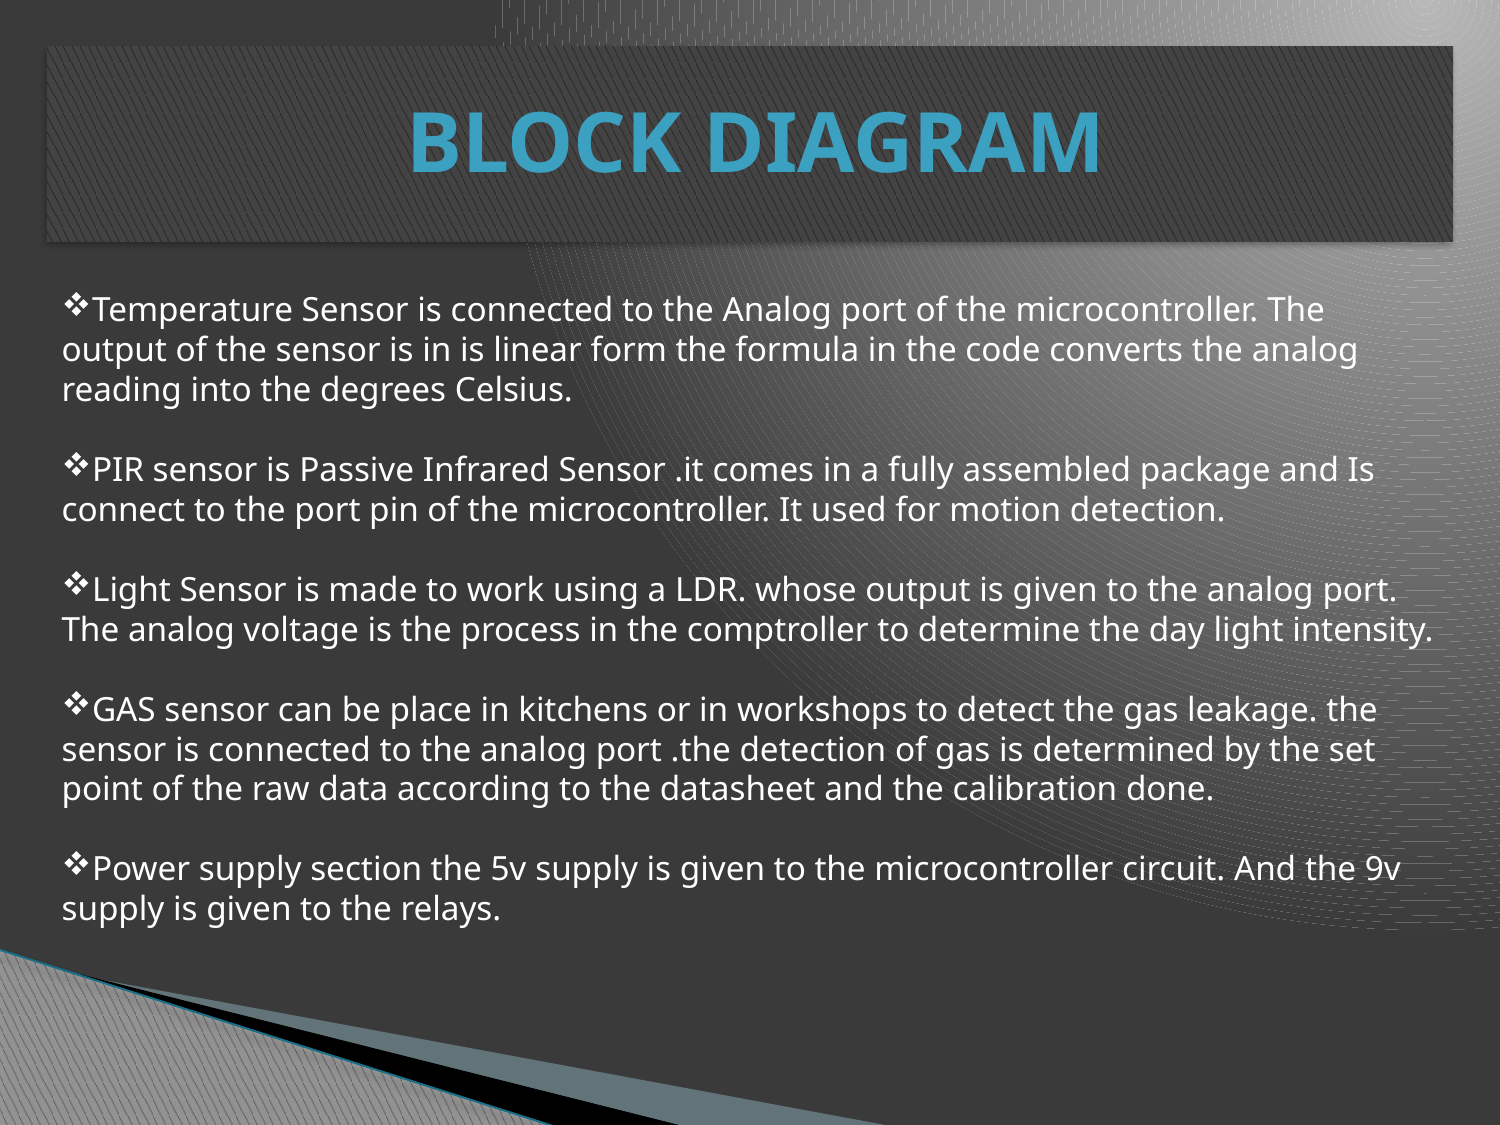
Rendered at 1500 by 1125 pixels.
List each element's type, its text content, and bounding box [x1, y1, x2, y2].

text_box BLOCK DIAGRAM [117, 82, 1395, 197]
text_box [46, 46, 1454, 242]
text_box Temperature Sensor is connected to the Analog port of the microcontroller. The output of the sensor is in is linear form the formula in the code converts the analog reading into the degrees Celsius. PIR sensor is Passive Infrared Sensor .it comes in a fully assembled package and Is connect to the port pin of the microcontroller. It used for motion detection. Light Sensor is made to work using a LDR. whose output is given to the analog port. The analog voltage is the process in the comptroller to determine the day light intensity. GAS sensor can be place in kitchens or in workshops to detect the gas leakage. the sensor is connected to the analog port .the detection of gas is determined by the set point of the raw data according to the datasheet and the calibration done. Power supply section the 5v supply is given to the microcontroller circuit. And the 9v supply is given to the relays. [46, 281, 1454, 980]
